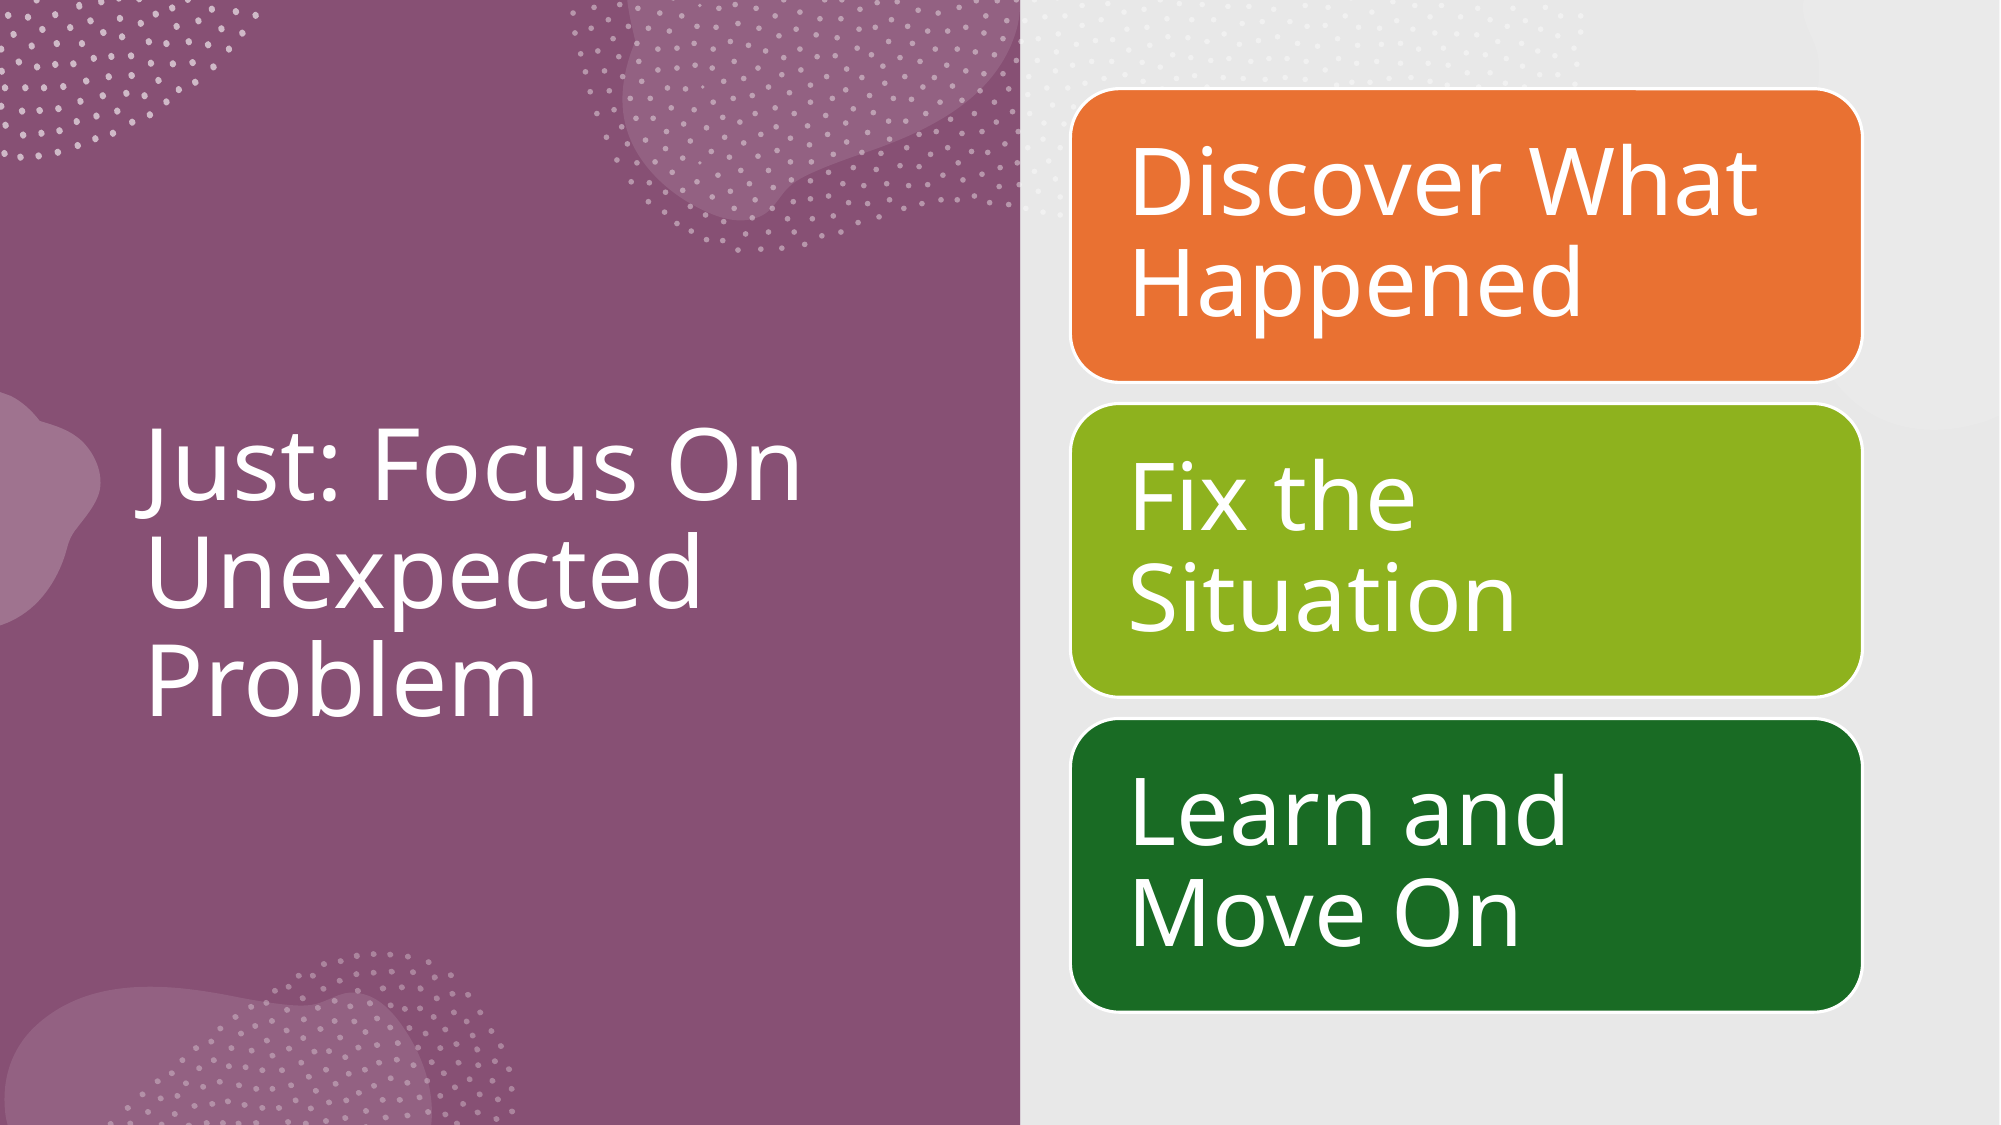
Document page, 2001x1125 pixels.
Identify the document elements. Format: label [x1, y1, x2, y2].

list [1069, 86, 1863, 1015]
text_box [0, 0, 2000, 1125]
